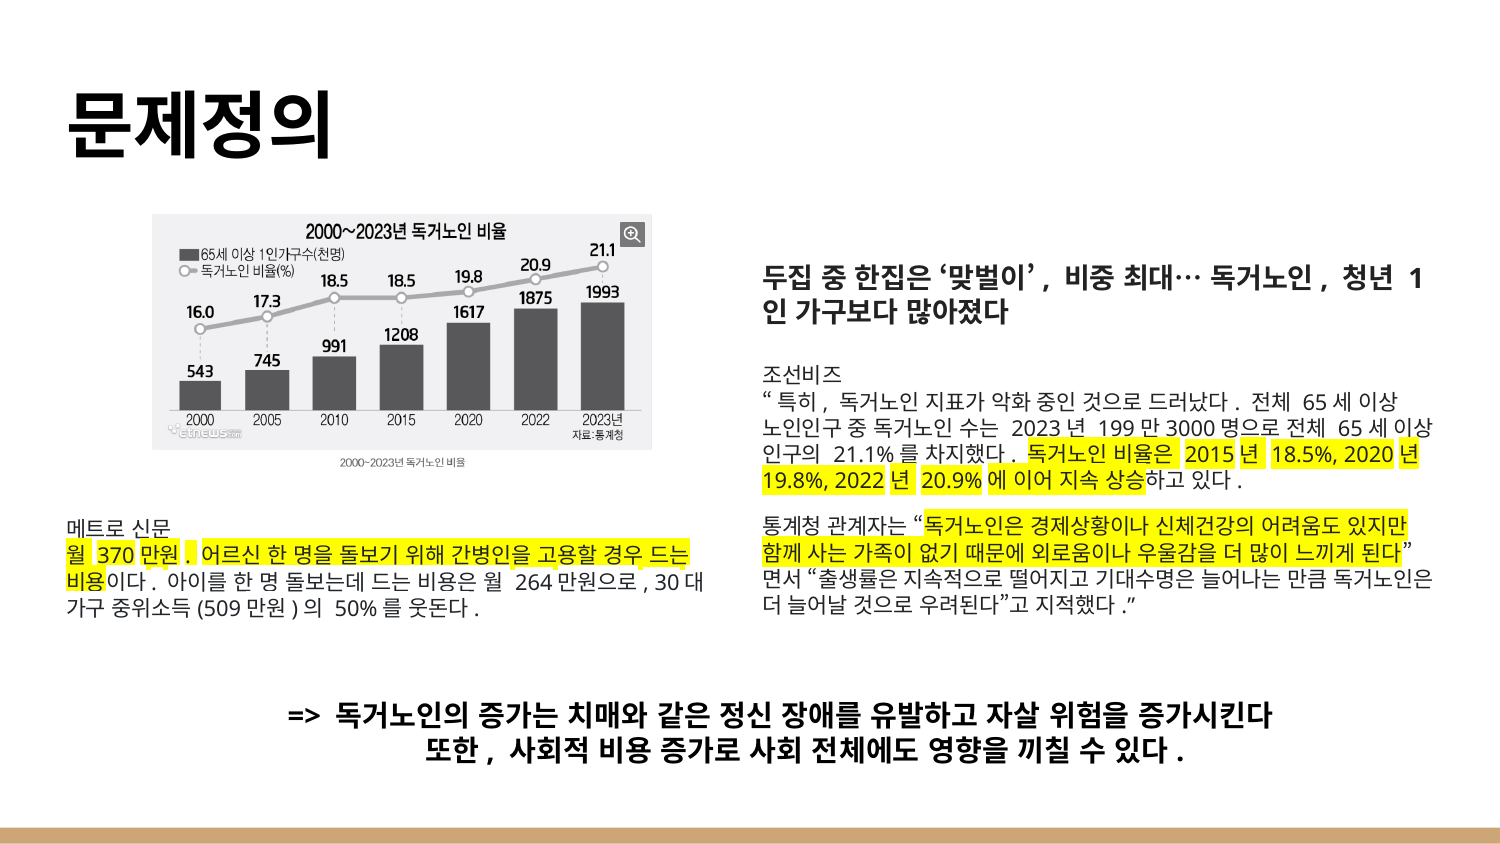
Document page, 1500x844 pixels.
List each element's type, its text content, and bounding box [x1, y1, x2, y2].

title 문제정의 [51, 51, 1449, 189]
picture [144, 206, 657, 474]
text_box 메트로 신문 월 370만원. 어르신 한 명을 돌보기 위해 간병인을 고용할 경우 드는 비용이다. 아이를 한 명 돌보는데 드는 비용은 월 264만원으로, 30대 가구 중위소득(509만원)의 50%를 웃돈다. [51, 500, 750, 636]
text_box => 독거노인의 증가는 치매와 같은 정신 장애를 유발하고 자살 위험을 증가시킨다 또한, 사회적 비용 증가로 사회 전체에도 영향을 끼칠 수 있다. [233, 682, 1329, 783]
text_box 두집 중 한집은 ‘맞벌이’, 비중 최대… 독거노인, 청년 1인 가구보다 많아졌다 조선비즈 “특히, 독거노인 지표가 악화 중인 것으로 드러났다. 전체 65세 이상 노인인구 중 독거노인 수는 2023년 199만3000명으로 전체 65세 이상 인구의 21.1%를 차지했다. 독거노인 비율은 2015년 18.5%, 2020년 19.8%, 2022년 20.9%에 이어 지속 상승하고 있다. 통계청 관계자는 “독거노인은 경제상황이나 신체건강의 어려움도 있지만 함께 사는 가족이 없기 때문에 외로움이나 우울감을 더 많이 느끼게 된다”면서 “출생률은 지속적으로 떨어지고 기대수명은 늘어나는 만큼 독거노인은 더 늘어날 것으로 우려된다”고 지적했다.” [747, 245, 1461, 633]
